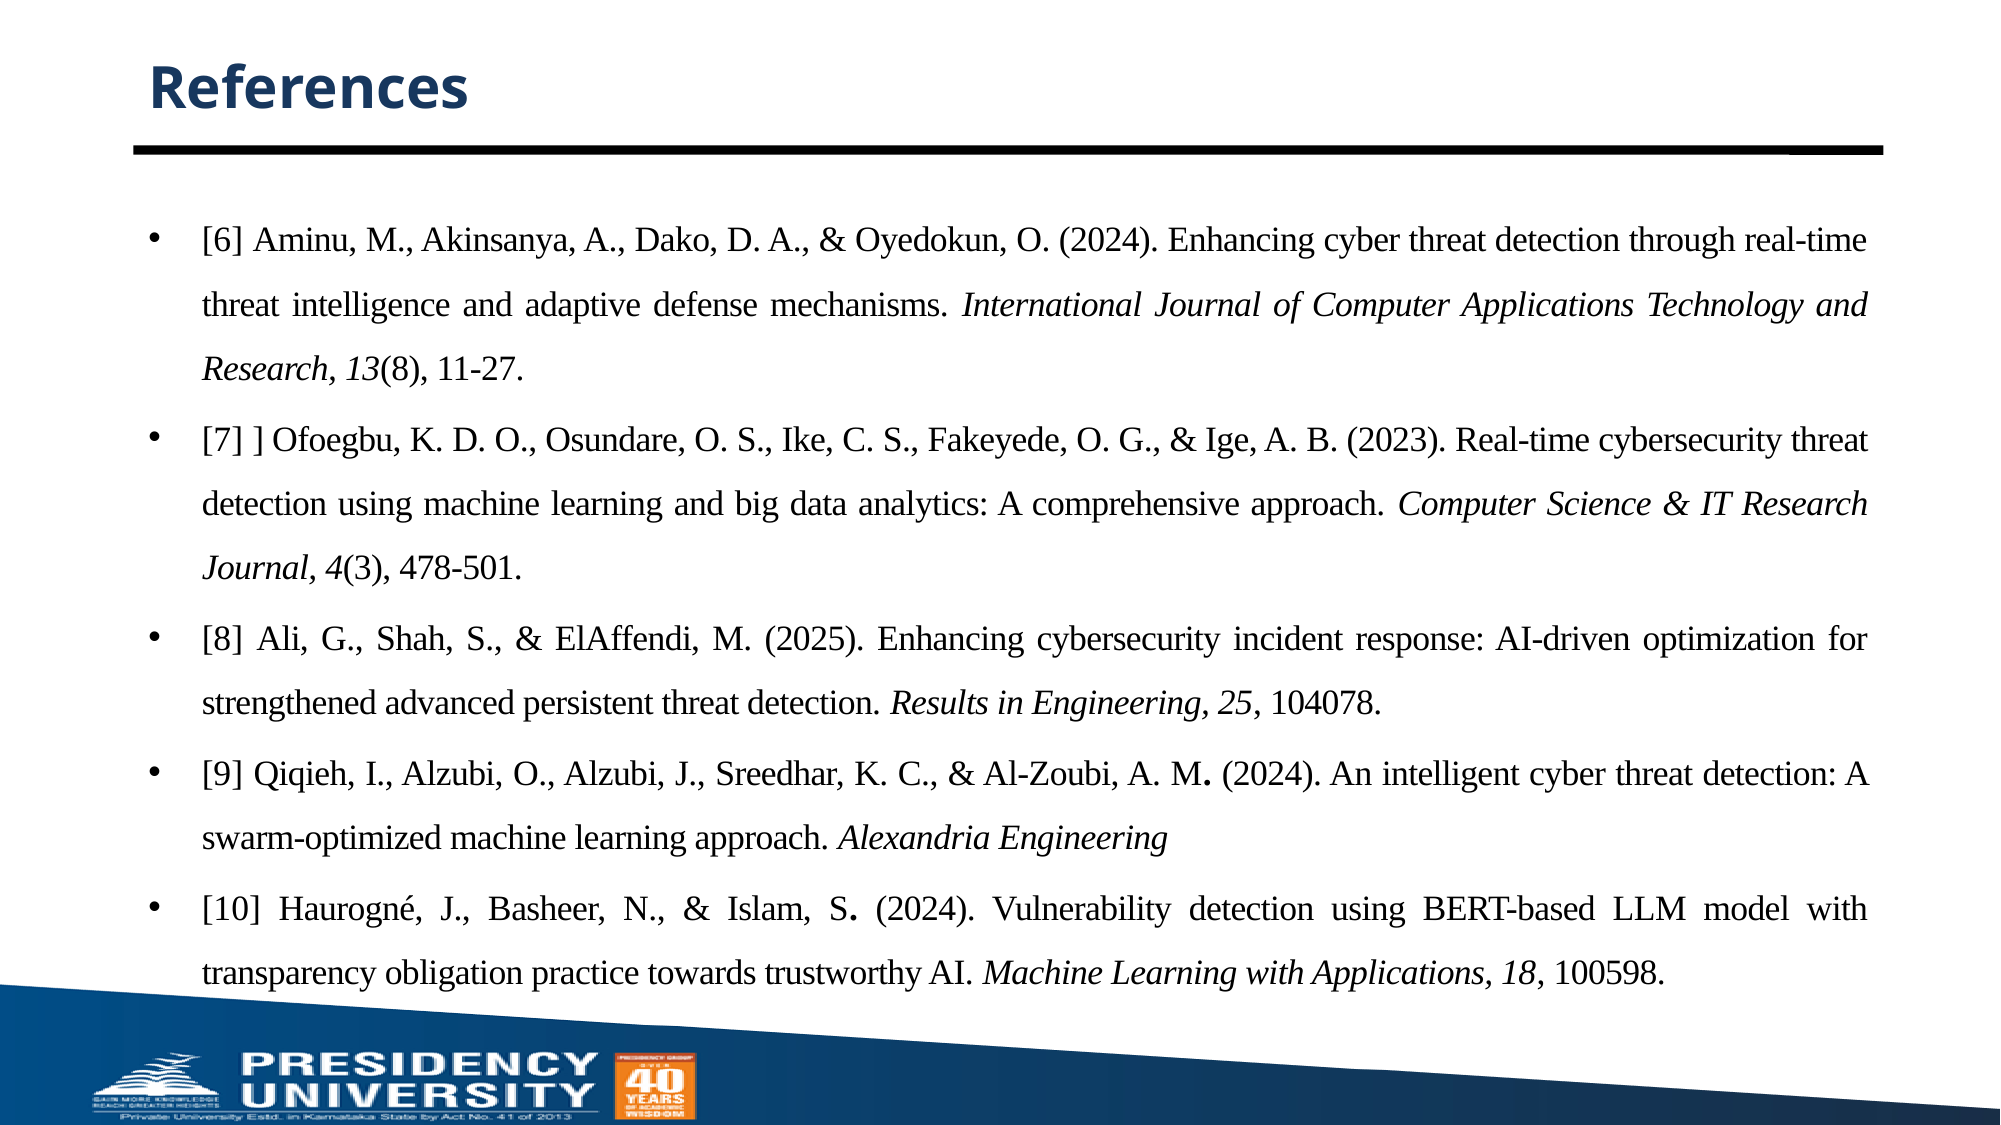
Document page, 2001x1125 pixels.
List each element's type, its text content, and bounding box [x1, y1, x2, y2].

list [6] Aminu, M., Akinsanya, A., Dako, D. A., & Oyedokun, O. (2024). Enhancing cyber threat detection through real-time threat intelligence and adaptive defense mechanisms. International Journal of Computer Applications Technology and Research, 13(8), 11-27. [7] ] Ofoegbu, K. D. O., Osundare, O. S., Ike, C. S., Fakeyede, O. G., & Ige, A. B. (2023). Real-time cybersecurity threat detection using machine learning and big data analytics: A comprehensive approach. Computer Science & IT Research Journal, 4(3), 478-501. [8] Ali, G., Shah, S., & ElAffendi, M. (2025). Enhancing cybersecurity incident response: AI-driven optimization for strengthened advanced persistent threat detection. Results in Engineering, 25, 104078. [9] Qiqieh, I., Alzubi, O., Alzubi, J., Sreedhar, K. C., & Al-Zoubi, A. M. (2024). An intelligent cyber threat detection: A swarm-optimized machine learning approach. Alexandria Engineering [10] Haurogné, J., Basheer, N., & Islam, S. (2024). Vulnerability detection using BERT-based LLM model with transparency obligation practice towards trustworthy AI. Machine Learning with Applications, 18, 100598. [133, 187, 1884, 1000]
picture [0, 982, 2000, 1125]
title References [133, 45, 1884, 125]
